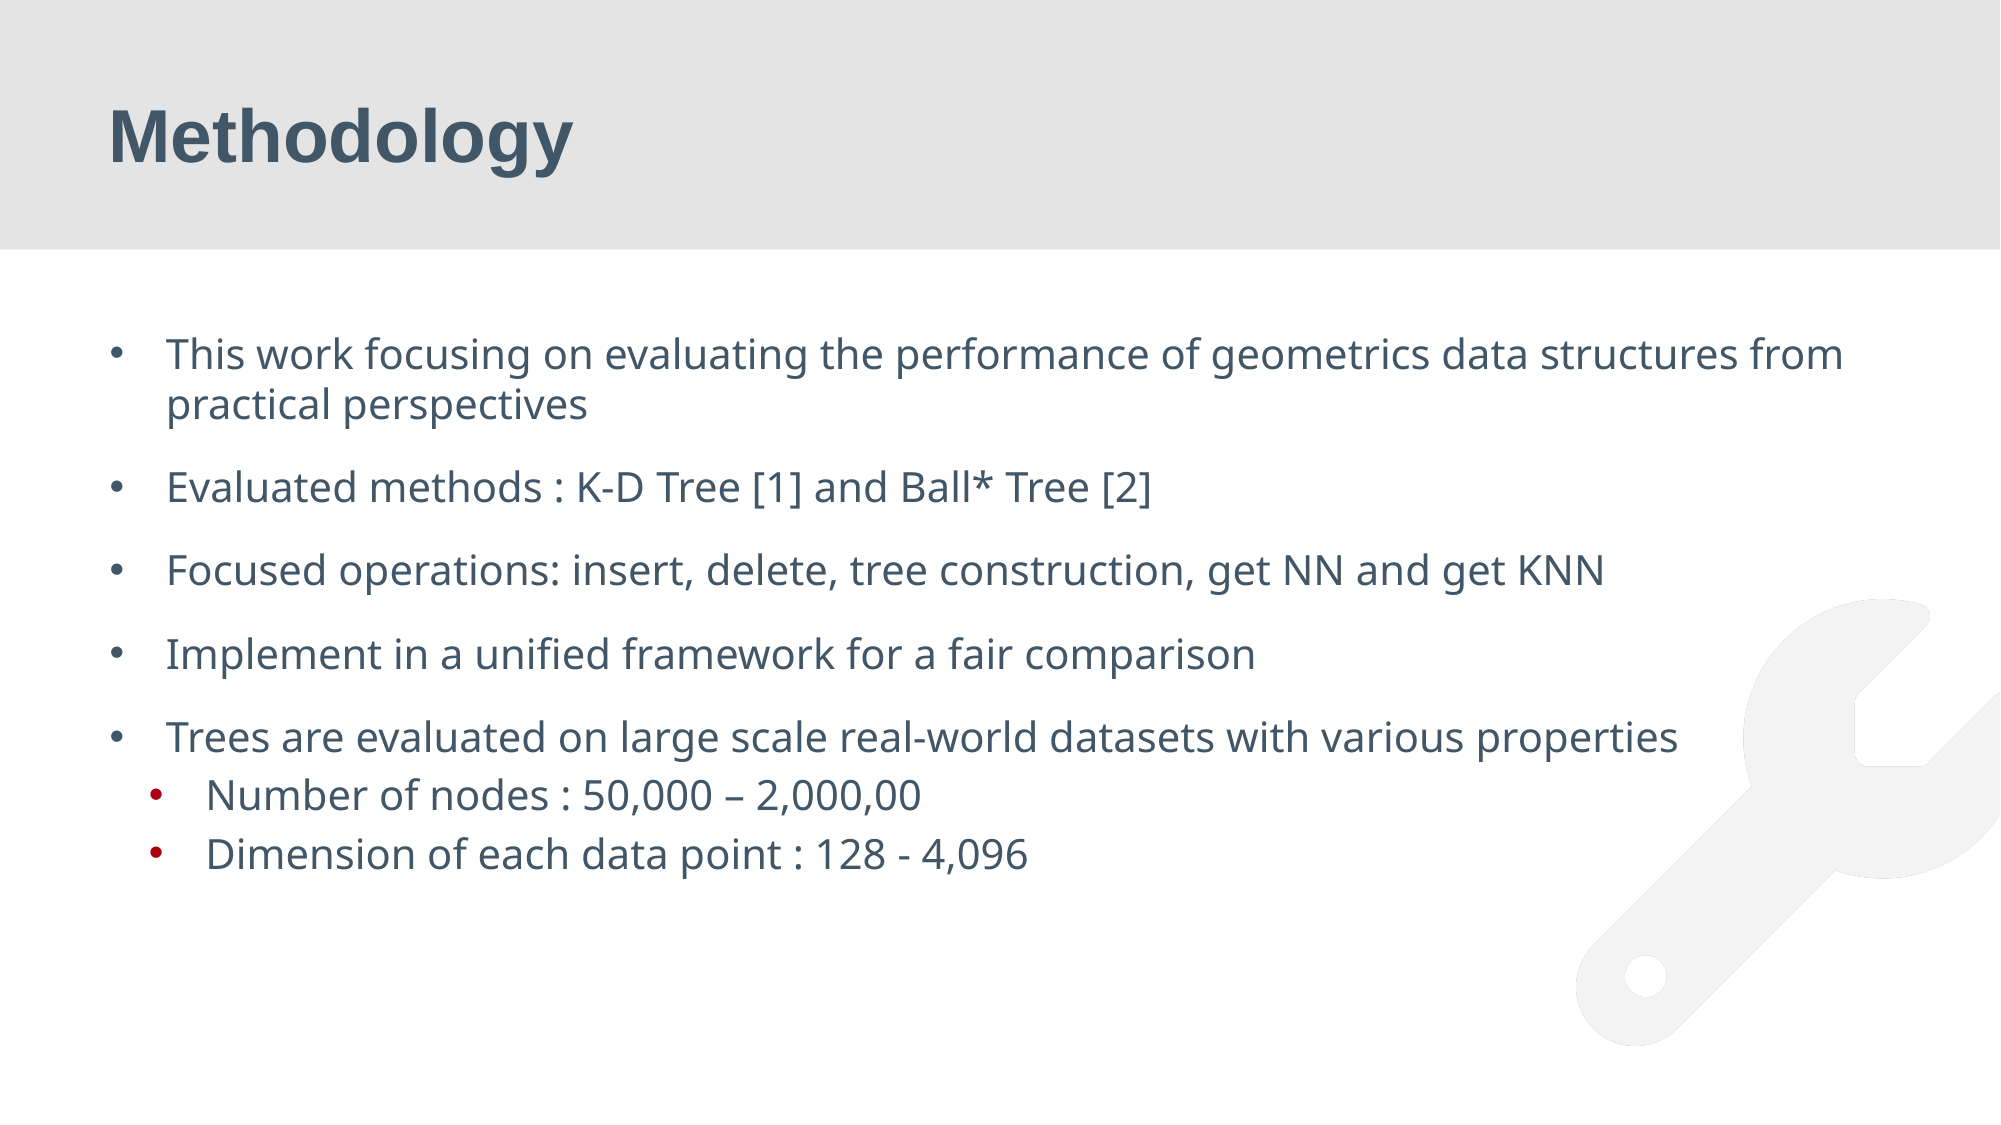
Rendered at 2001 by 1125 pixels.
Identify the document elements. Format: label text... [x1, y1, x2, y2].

title Methodology [93, 56, 1884, 221]
list This work focusing on evaluating the performance of geometrics data structures from practical perspectives Evaluated methods : K-D Tree [1] and Ball* Tree [2] Focused operations: insert, delete, tree construction, get NN and get KNN Implement in a unified framework for a fair comparison Trees are evaluated on large scale real-world datasets with various properties Number of nodes : 50,000 – 2,000,00 Dimension of each data point : 128 - 4,096 [94, 320, 1884, 1087]
picture [1575, 599, 2000, 1046]
